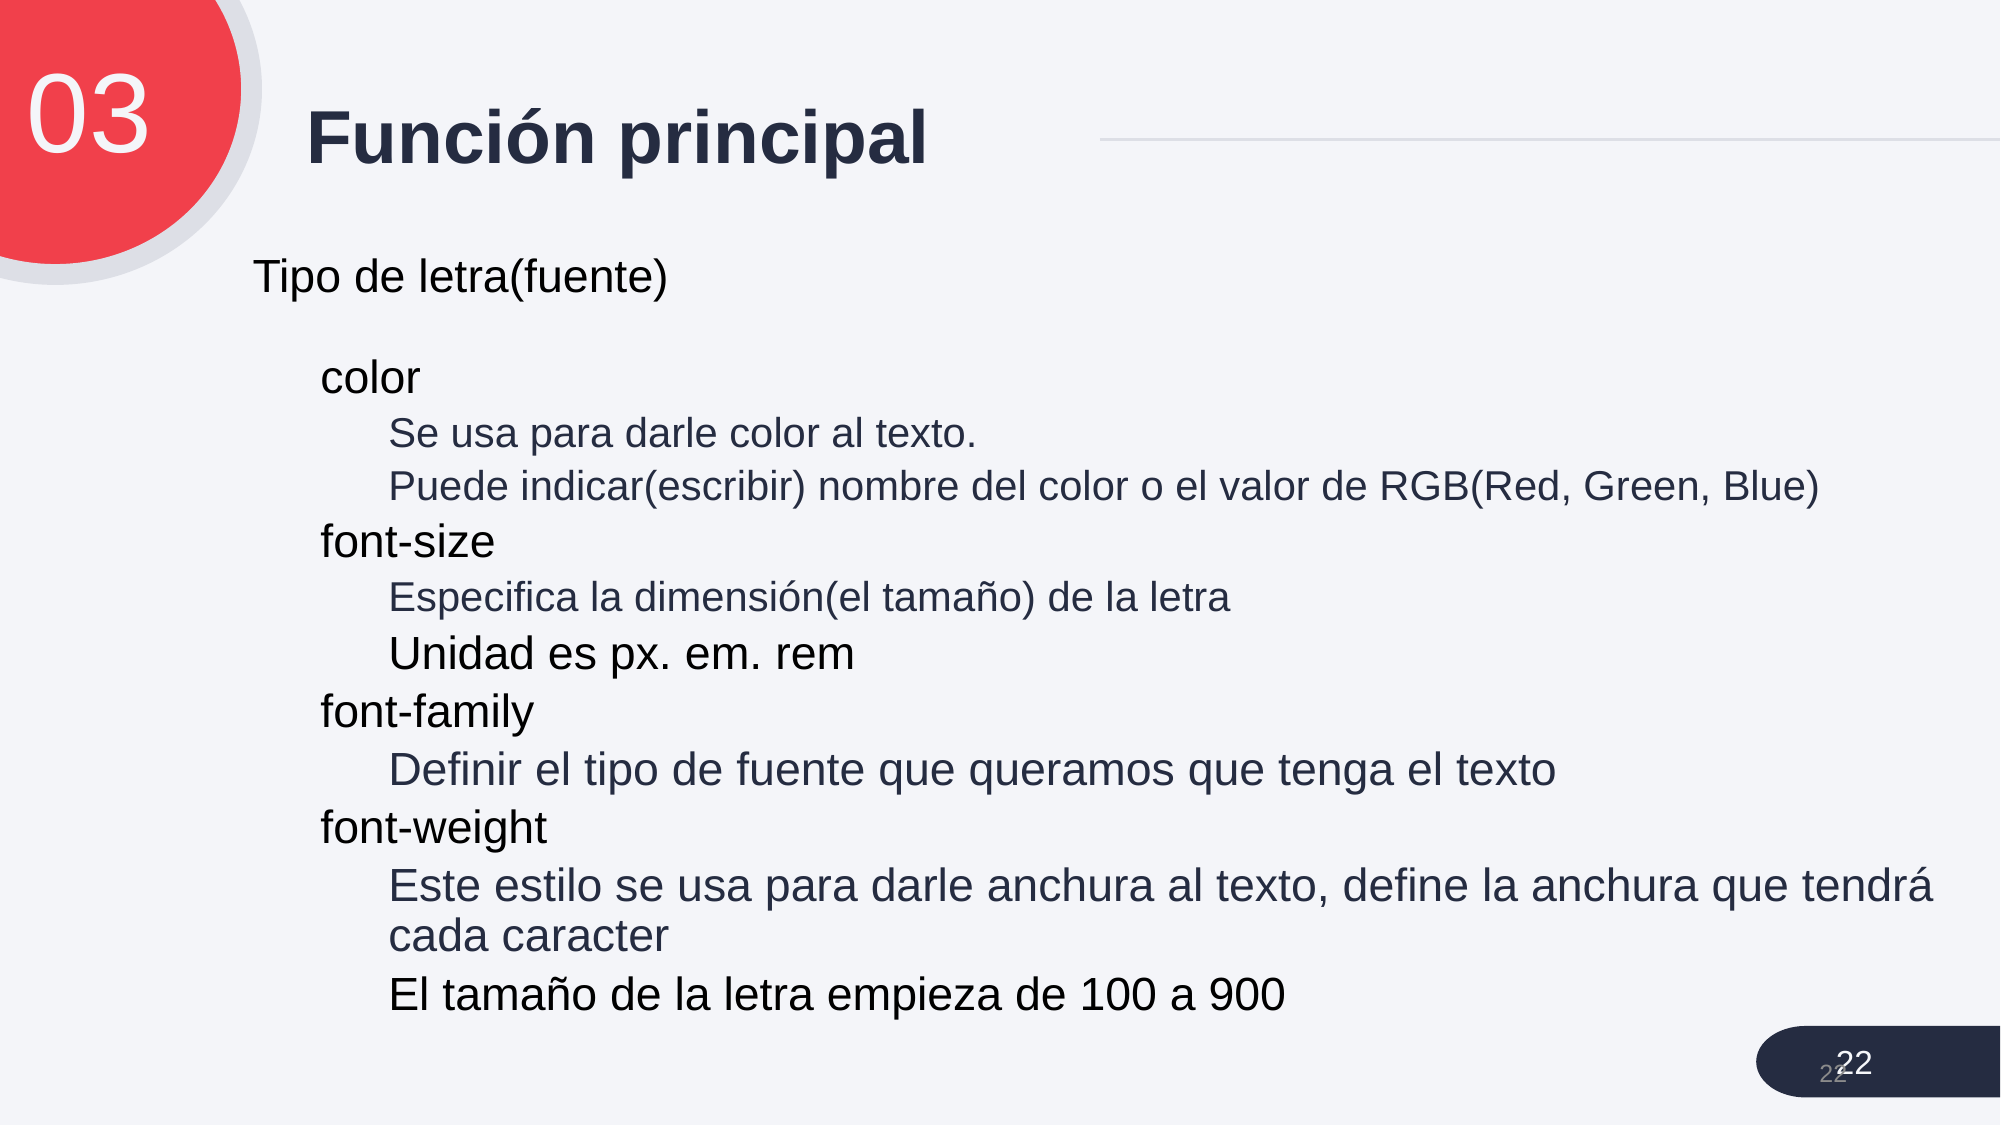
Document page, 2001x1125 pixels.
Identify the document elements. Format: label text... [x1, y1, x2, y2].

title Función principal [290, 89, 1100, 191]
slide_number 22 [1820, 1031, 1984, 1092]
text_box 22 [1412, 1042, 1863, 1103]
text_box Tipo de letra(fuente) color Se usa para darle color al texto. Puede indicar(escribir) nombre del color o el valor de RGB(Red, Green, Blue) font-size Especifica la dimensión(el tamaño) de la letra Unidad es px. em. rem font-family Definir el tipo de fuente que queramos que tenga el texto font-weight Este estilo se usa para darle anchura al texto, define la anchura que tendrá cada caracter El tamaño de la letra empieza de 100 a 900 [237, 245, 1963, 1030]
list 03 [0, 47, 167, 186]
